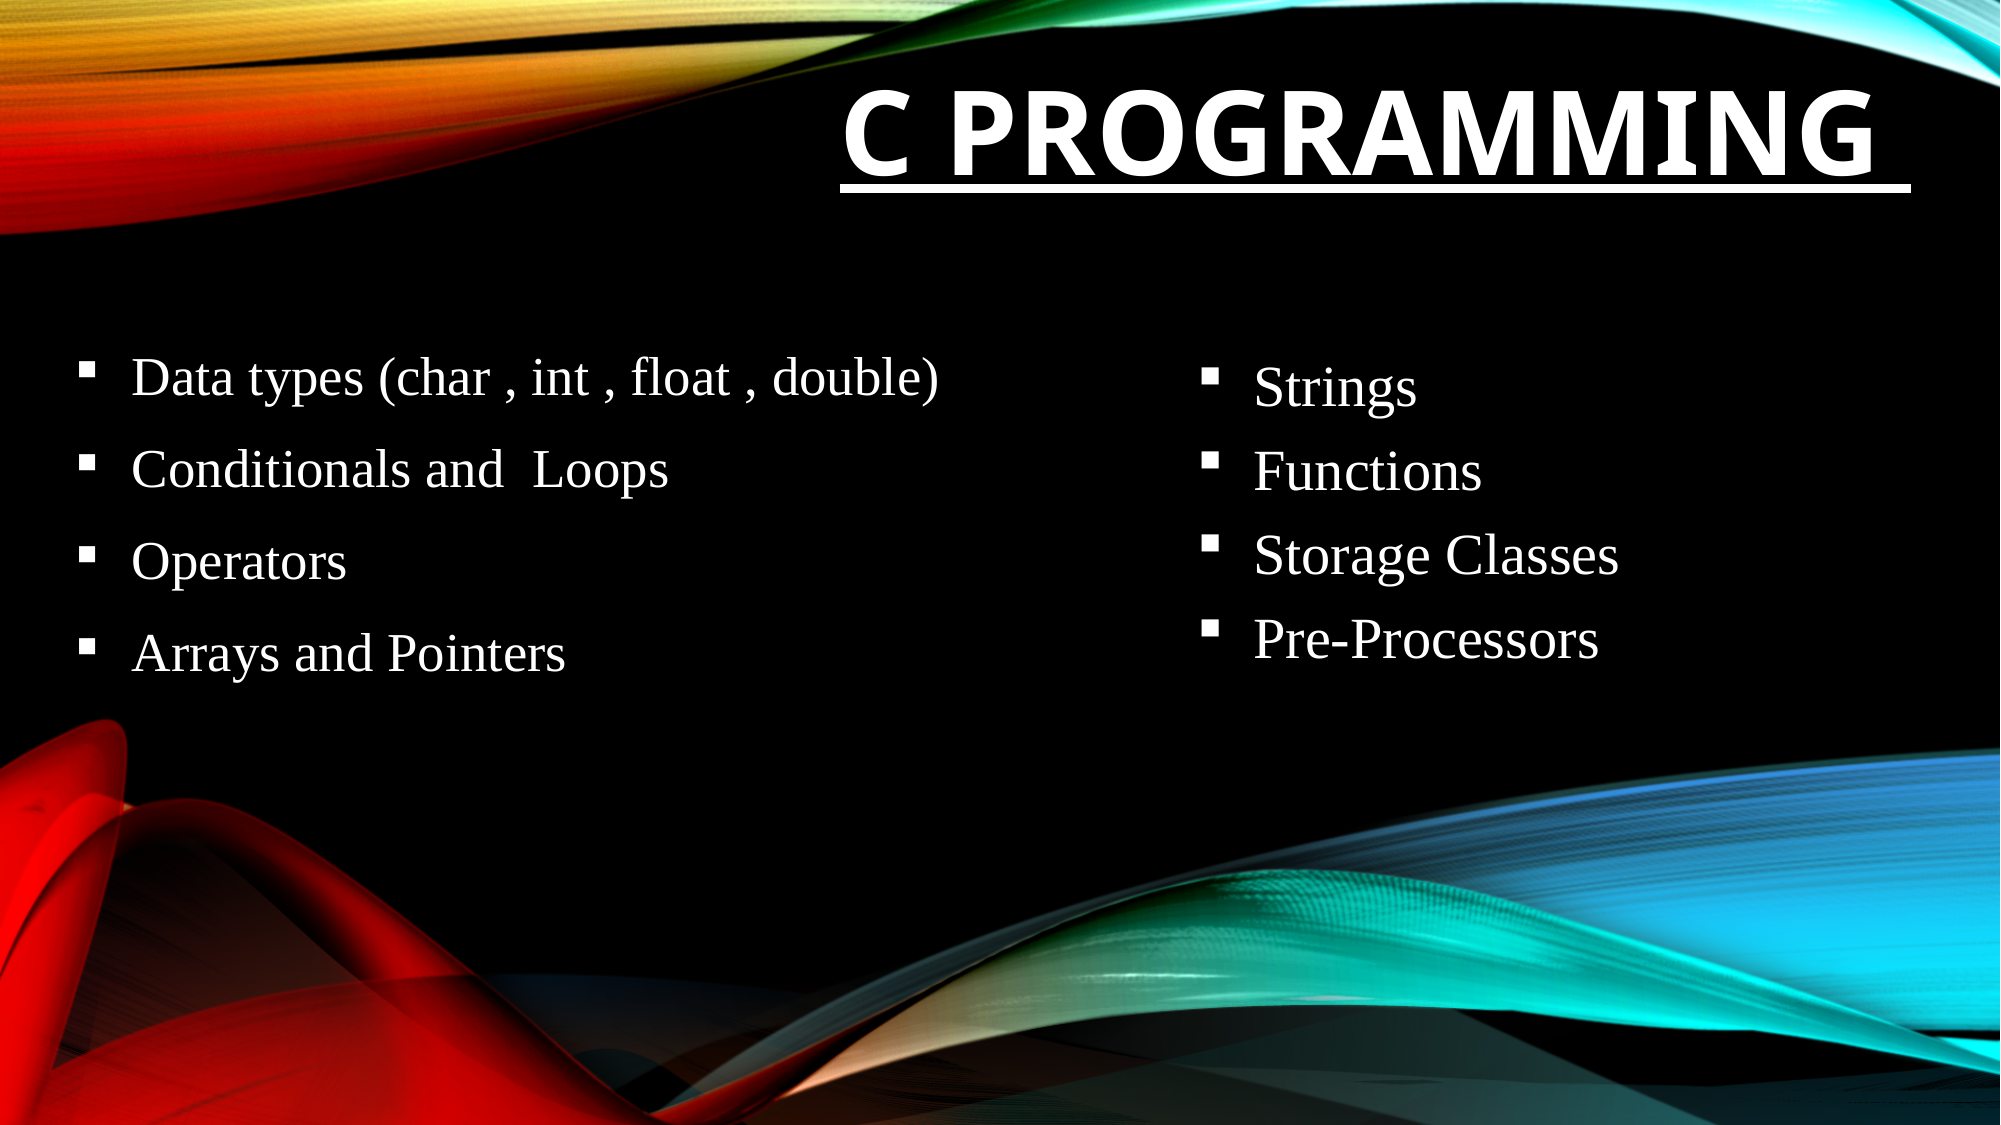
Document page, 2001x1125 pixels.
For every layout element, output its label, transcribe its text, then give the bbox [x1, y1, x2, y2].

subtitle Data types (char , int , float , double) Conditionals and Loops Operators Arrays and Pointers [59, 326, 1000, 742]
title C PROGRAMMING [636, 52, 2000, 213]
picture [0, 0, 2000, 237]
text_box Strings Functions Storage Classes Pre-Processors [1182, 326, 1941, 723]
picture [0, 717, 2000, 1125]
